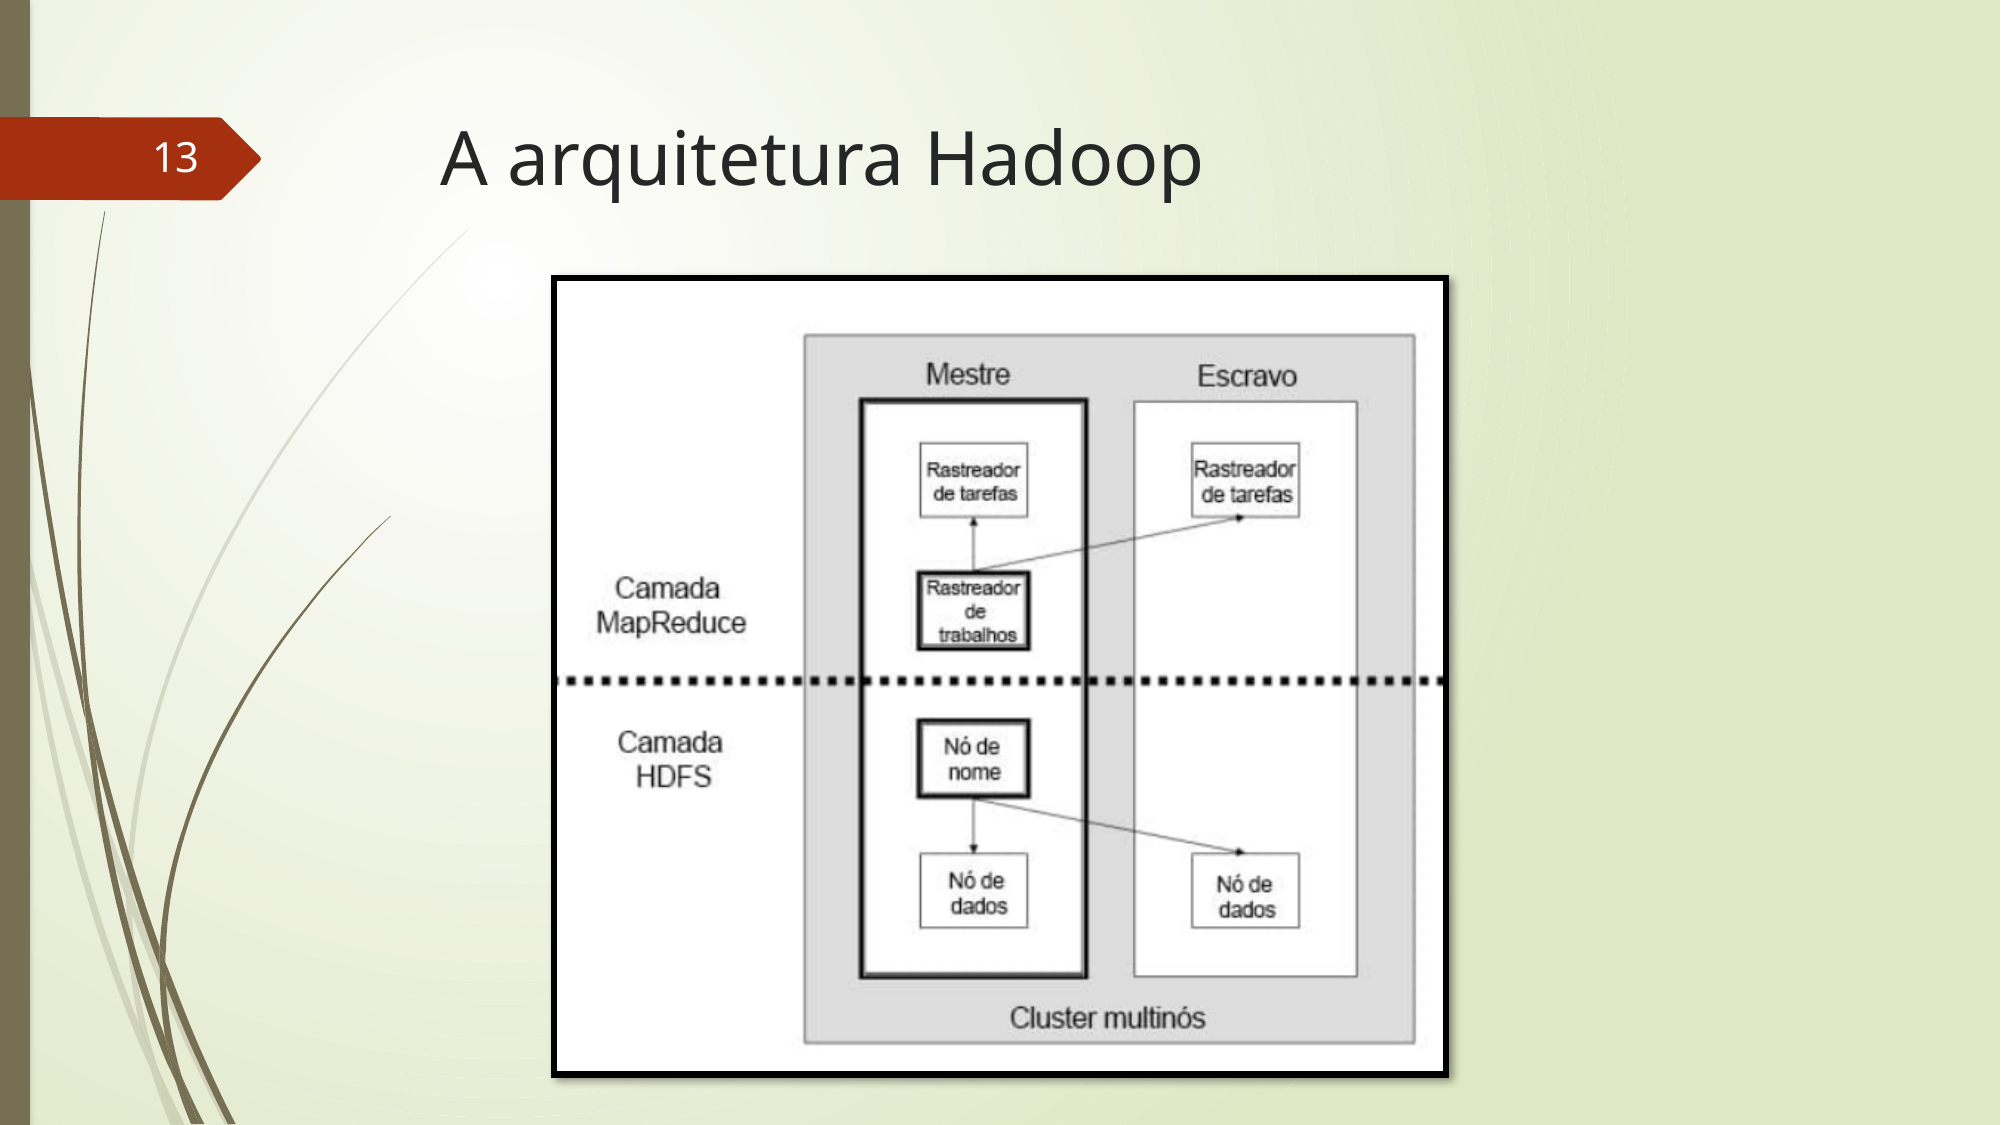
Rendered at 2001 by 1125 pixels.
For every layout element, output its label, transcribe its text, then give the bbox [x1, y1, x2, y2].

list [556, 280, 1443, 1072]
slide_number 13 [87, 129, 216, 190]
title A arquitetura Hadoop [425, 102, 1888, 313]
